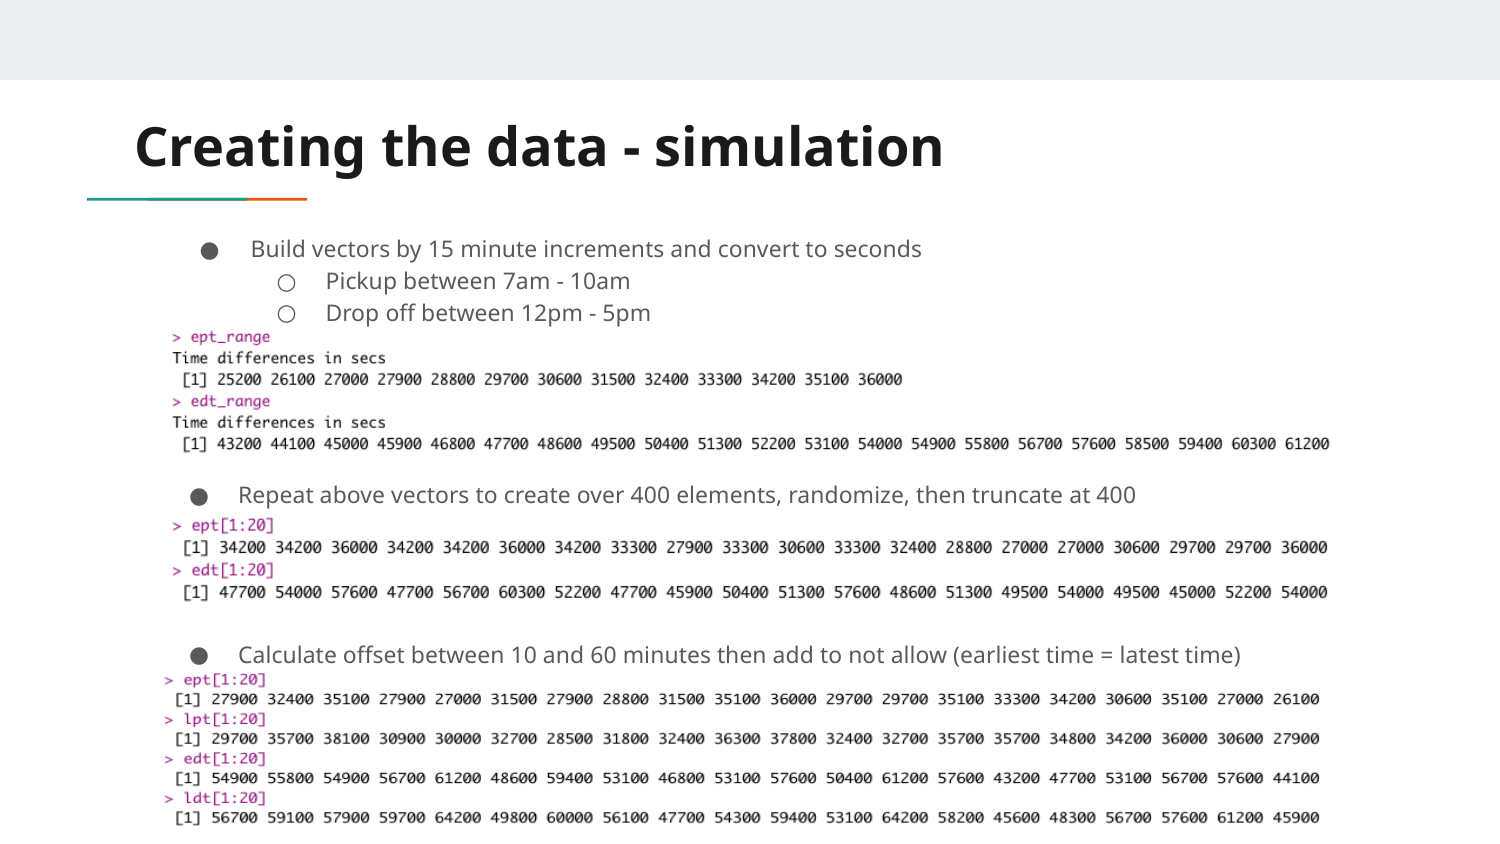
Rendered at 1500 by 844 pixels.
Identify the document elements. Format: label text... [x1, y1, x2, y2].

list Calculate offset between 10 and 60 minutes then add to not allow (earliest time = latest time) [148, 621, 1410, 702]
picture [167, 324, 1333, 456]
picture [168, 513, 1333, 606]
list Repeat above vectors to create over 400 elements, randomize, then truncate at 400 [148, 461, 1313, 524]
list Build vectors by 15 minute increments and convert to seconds Pickup between 7am - 10am Drop off between 12pm - 5pm [160, 216, 1422, 342]
title Creating the data - simulation [119, 97, 1381, 185]
picture [160, 670, 1325, 833]
